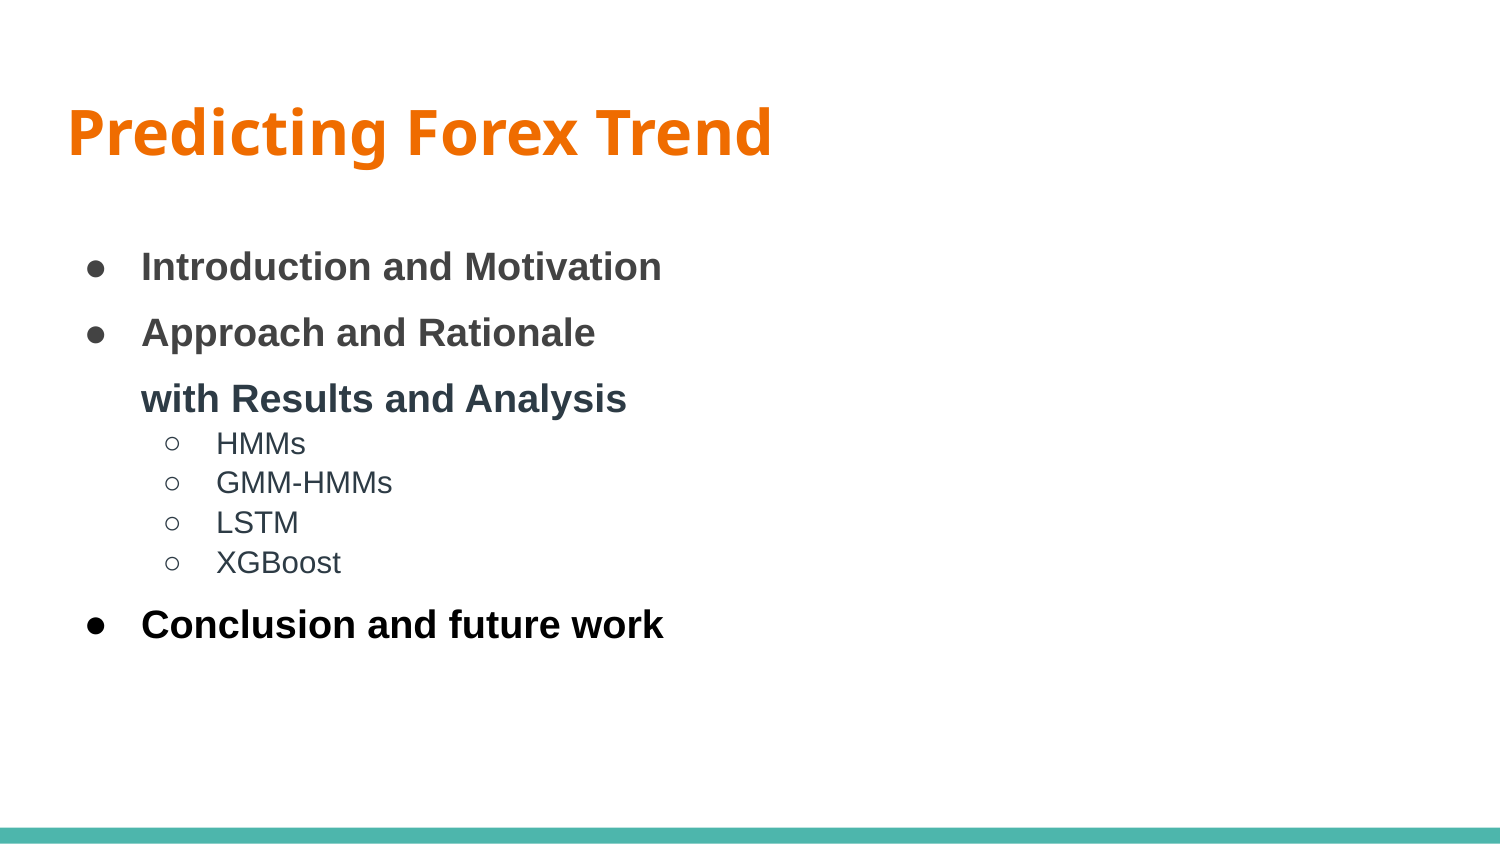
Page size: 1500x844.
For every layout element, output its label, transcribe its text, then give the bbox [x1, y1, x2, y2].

title Predicting Forex Trend [51, 72, 1449, 189]
list Introduction and Motivation Approach and Rationale with Results and Analysis HMMs GMM-HMMs LSTM XGBoost Conclusion and future work [51, 207, 1449, 750]
